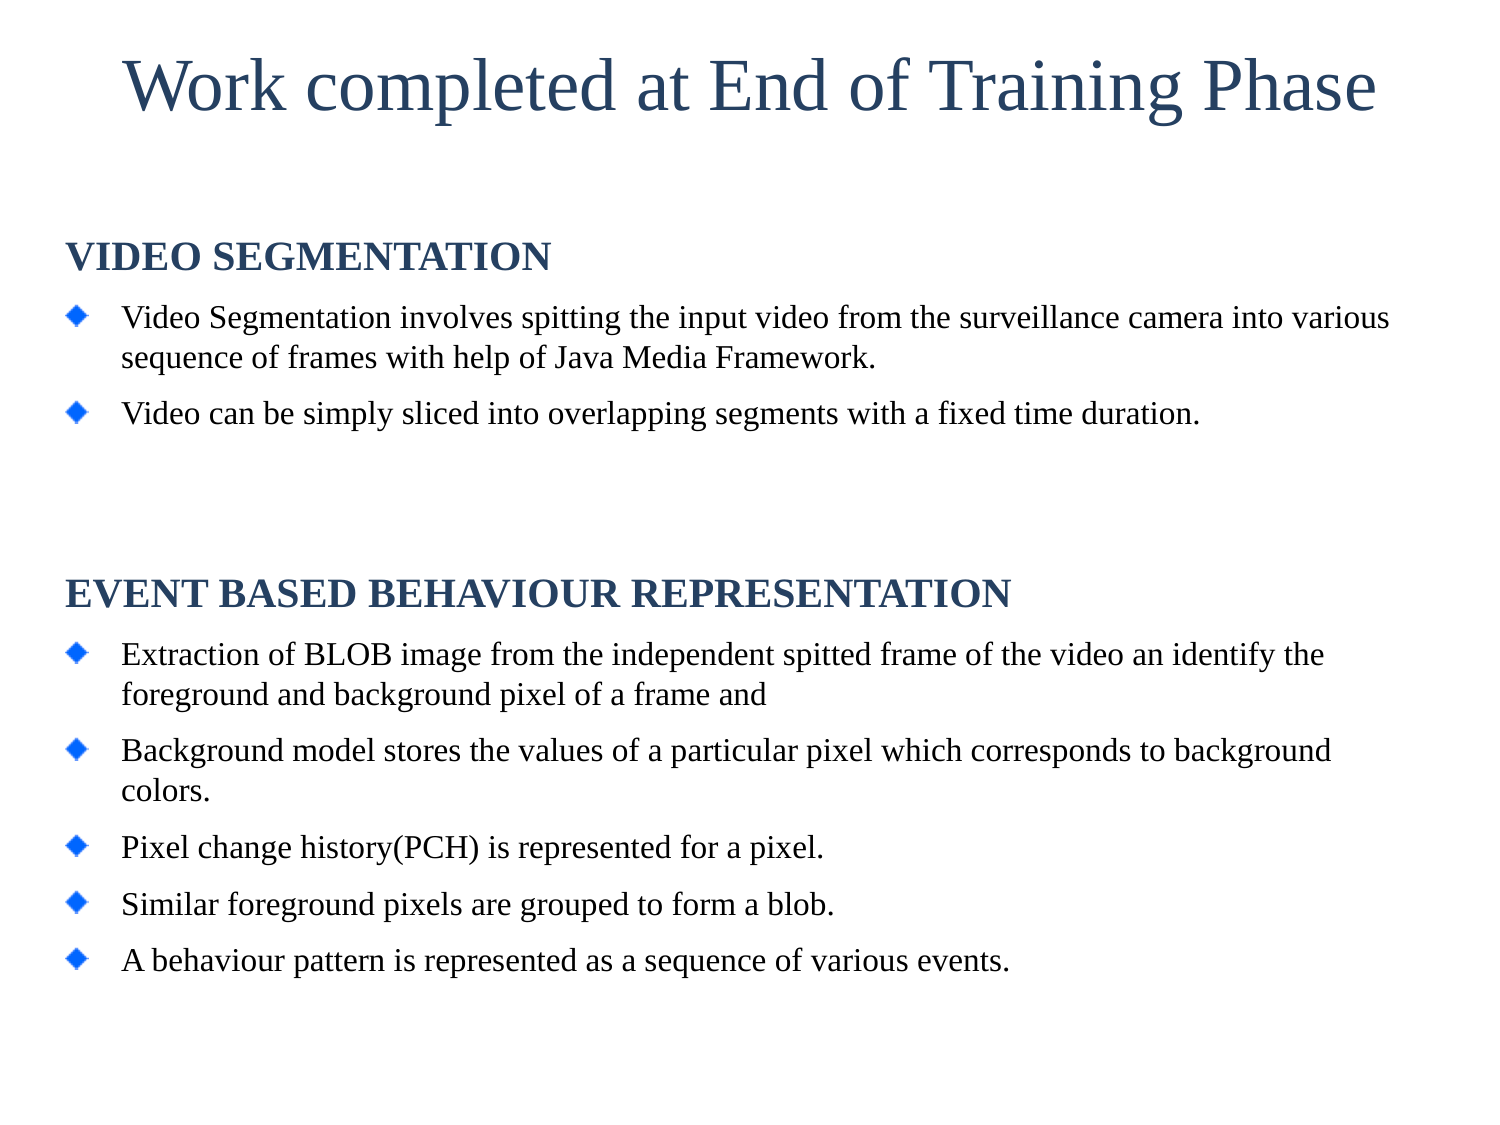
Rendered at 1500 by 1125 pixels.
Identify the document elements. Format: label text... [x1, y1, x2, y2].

picture [65, 736, 89, 761]
list VIDEO SEGMENTATION Video Segmentation involves spitting the input video from the surveillance camera into various sequence of frames with help of Java Media Framework. Video can be simply sliced into overlapping segments with a fixed time duration. EVENT BASED BEHAVIOUR REPRESENTATION Extraction of BLOB image from the independent spitted frame of the video an identify the foreground and background pixel of a frame and Background model stores the values of a particular pixel which corresponds to background colors. Pixel change history(PCH) is represented for a pixel. Similar foreground pixels are grouped to form a blob. A behaviour pattern is represented as a sequence of various events. [50, 149, 1413, 1125]
picture [65, 946, 89, 970]
title Work completed at End of Training Phase [75, 47, 1425, 115]
picture [65, 833, 89, 857]
picture [65, 303, 89, 327]
picture [65, 640, 89, 664]
picture [65, 889, 89, 914]
picture [65, 399, 89, 424]
